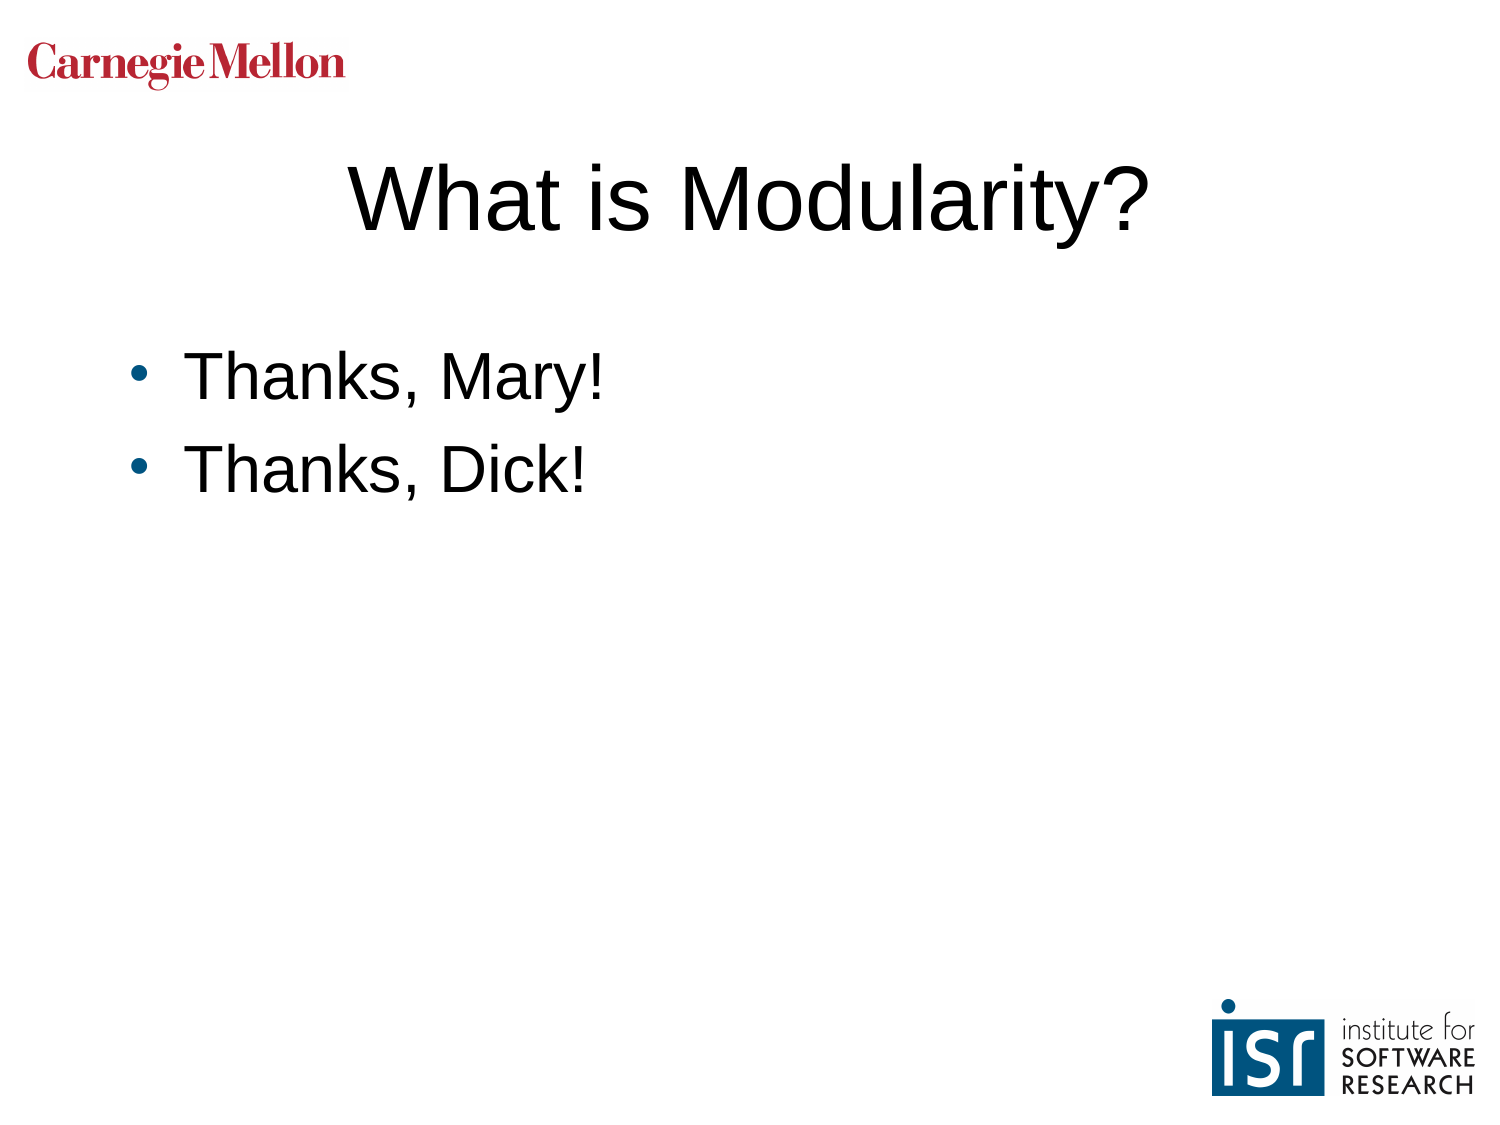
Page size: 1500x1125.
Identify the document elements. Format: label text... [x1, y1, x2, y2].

picture [24, 37, 349, 92]
list Thanks, Mary! Thanks, Dick! [112, 324, 1388, 988]
picture [1212, 999, 1475, 1096]
picture [1294, 1031, 1314, 1085]
picture [1225, 1031, 1232, 1085]
title What is Modularity? [112, 99, 1388, 288]
picture [1247, 1031, 1279, 1087]
